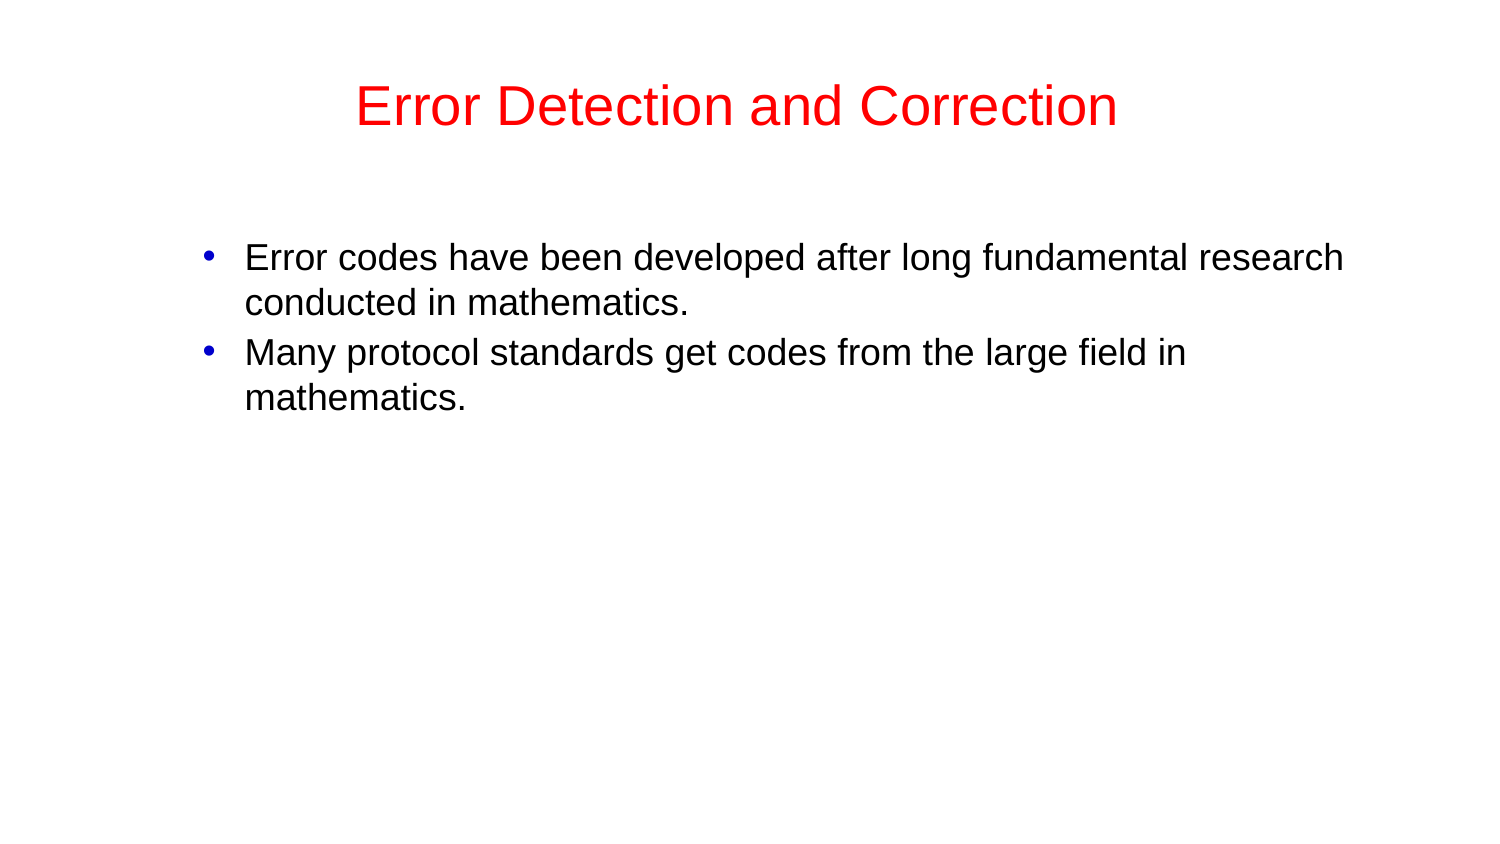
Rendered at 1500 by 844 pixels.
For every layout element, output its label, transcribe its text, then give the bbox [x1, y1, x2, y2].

title Error Detection and Correction [62, 37, 1413, 169]
list Error codes have been developed after long fundamental research conducted in mathematics. Many protocol standards get codes from the large field in mathematics. [187, 225, 1425, 754]
